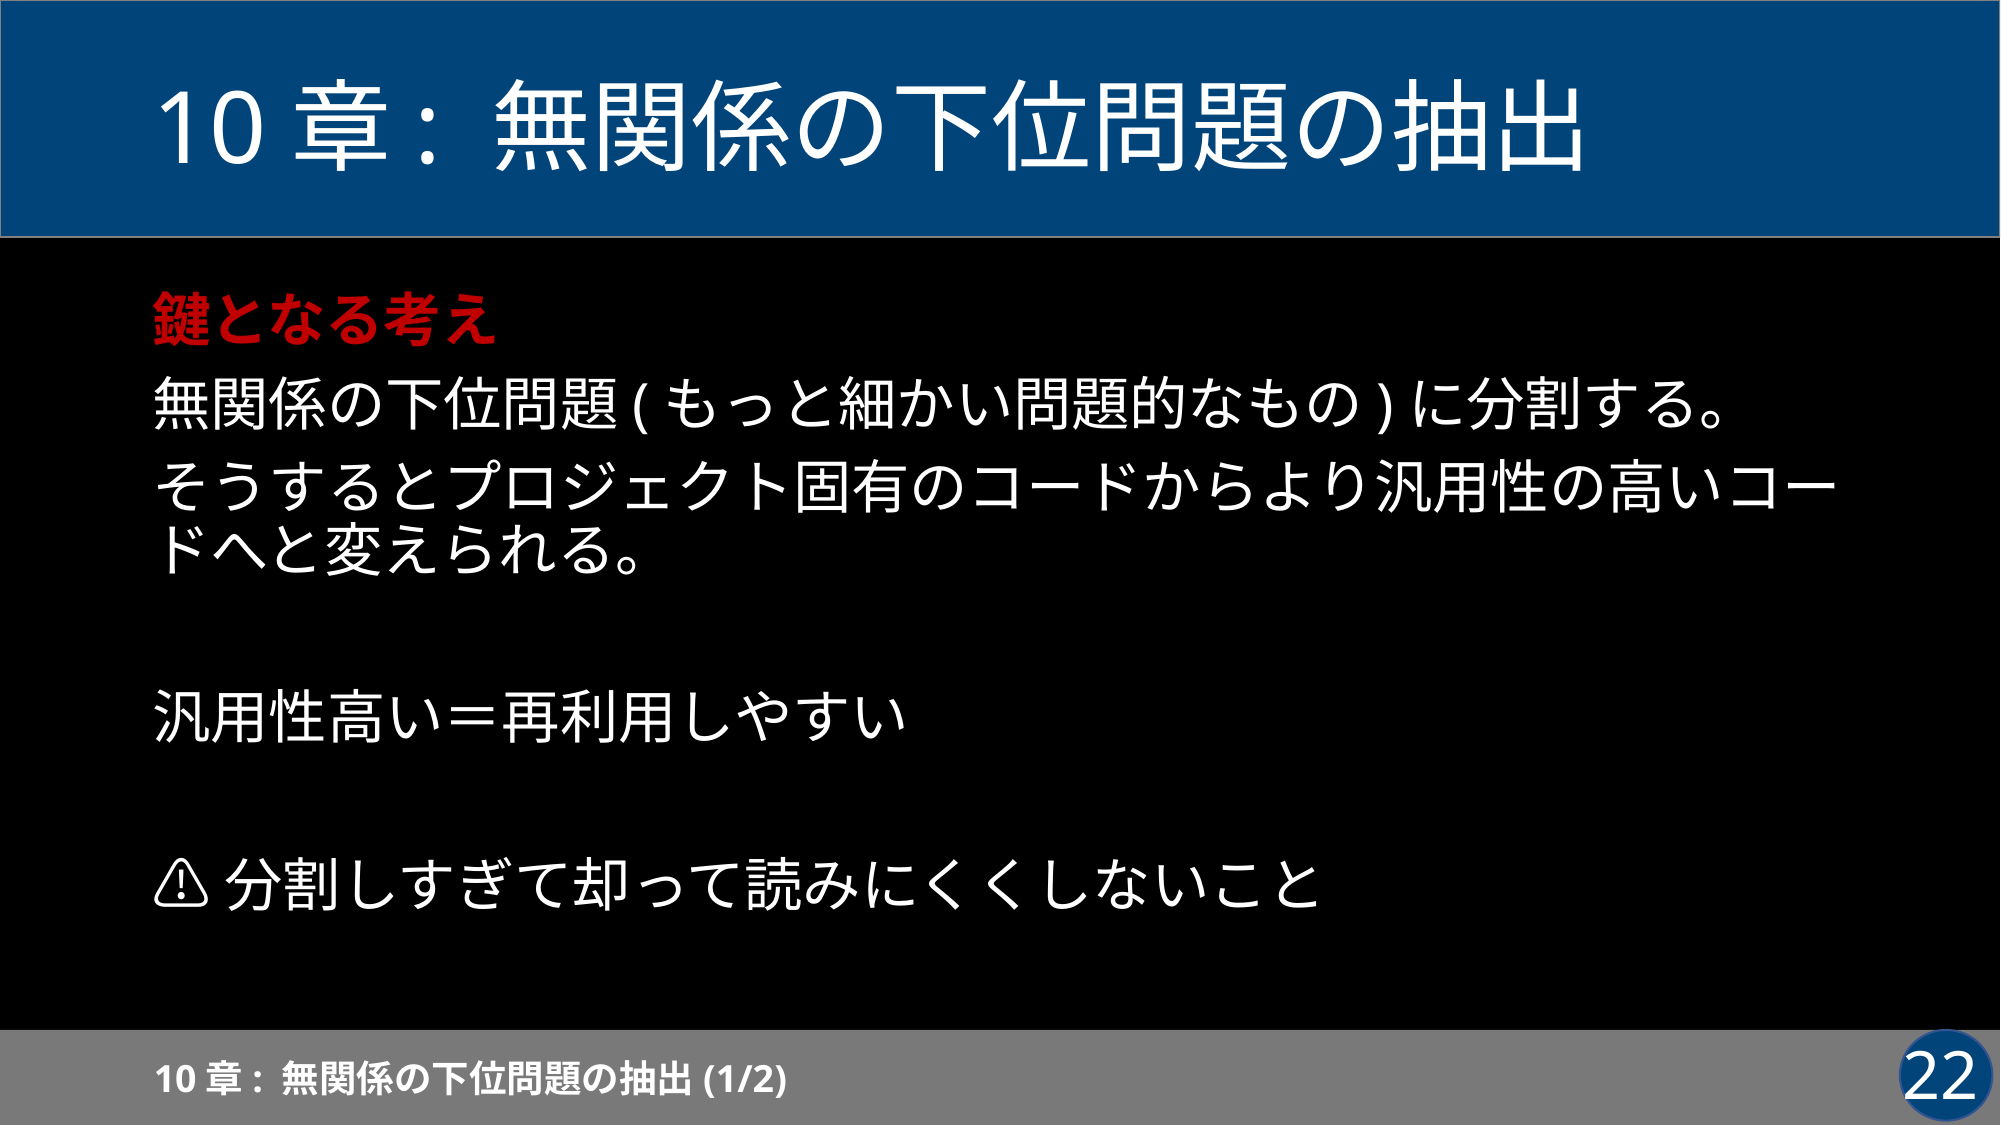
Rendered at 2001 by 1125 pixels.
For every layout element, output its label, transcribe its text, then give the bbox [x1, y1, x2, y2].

list 鍵となる考え 無関係の下位問題(もっと細かい問題的なもの)に分割する。 そうするとプロジェクト固有のコードからより汎用性の高いコードへと変えられる。 汎用性高い＝再利用しやすい ⚠分割しすぎて却って読みにくくしないこと [137, 283, 1888, 935]
title 10章: 無関係の下位問題の抽出 [137, 22, 1863, 241]
text_box 10章: 無関係の下位問題の抽出(1/2) [139, 1047, 803, 1107]
slide_number 21 [1544, 1047, 1994, 1108]
